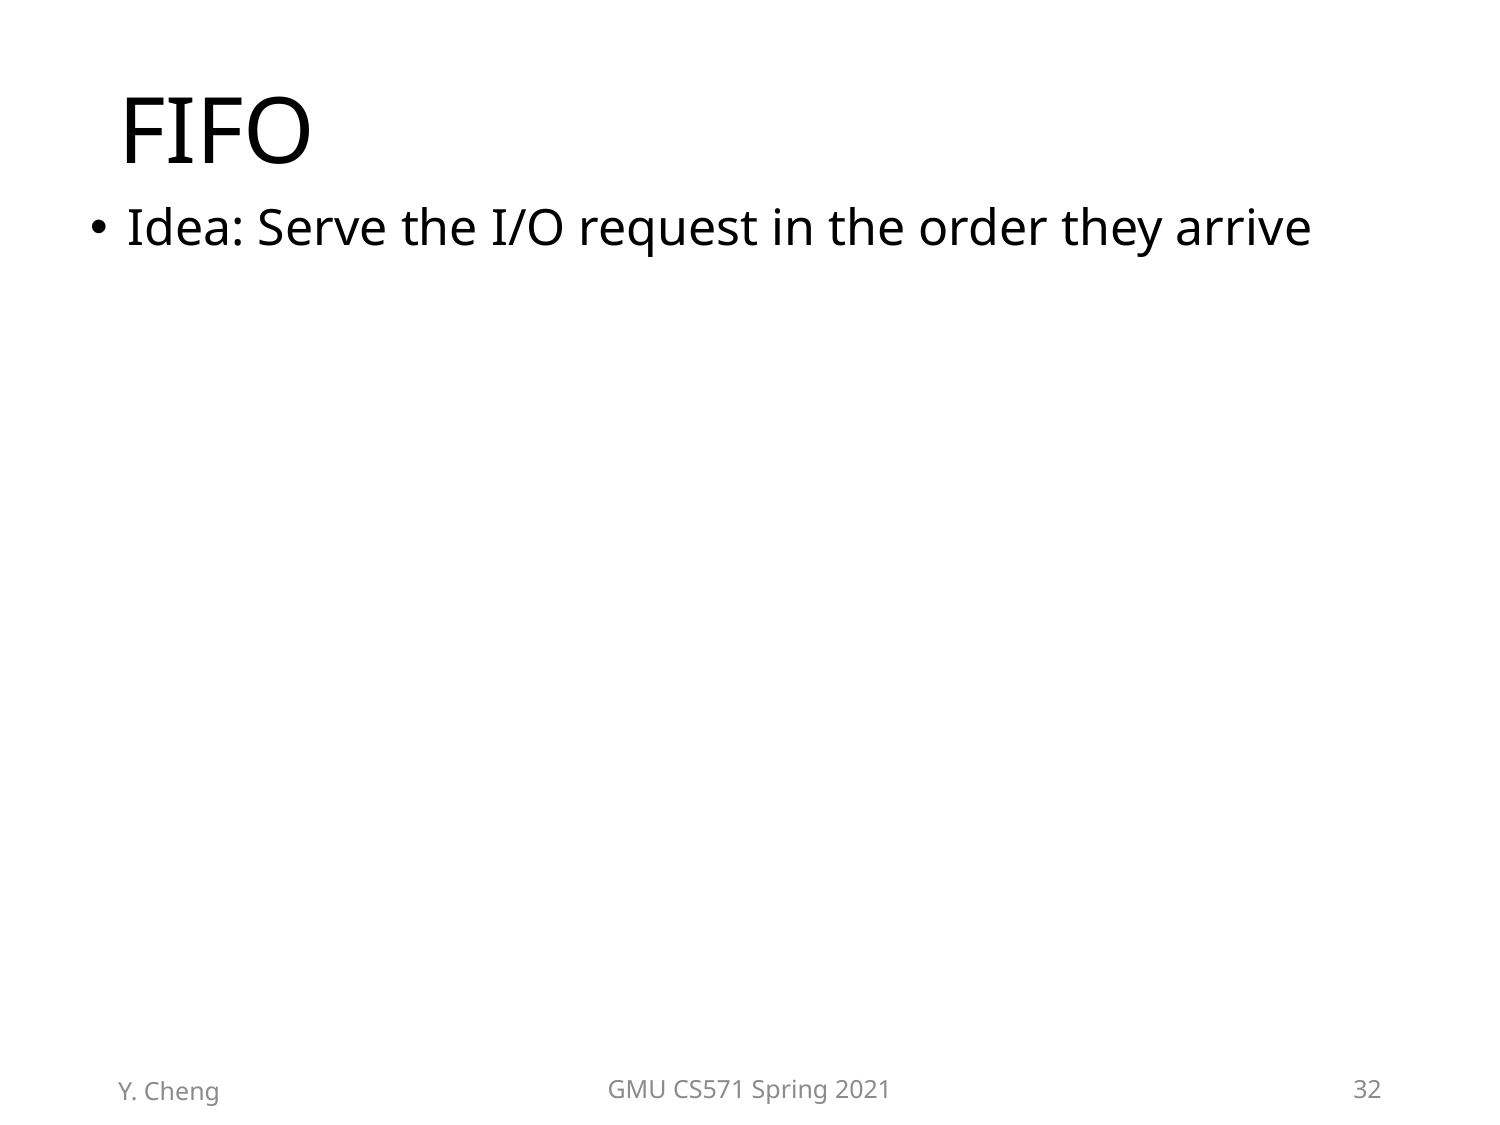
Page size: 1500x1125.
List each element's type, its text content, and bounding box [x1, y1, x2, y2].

footer GMU CS571 Spring 2021 [496, 1060, 1004, 1121]
title FIFO [103, 25, 1397, 243]
slide_number Y. Cheng [103, 1060, 441, 1121]
list Idea: Serve the I/O request in the order they arrive [75, 195, 1425, 938]
slide_number 32 [1059, 1060, 1397, 1121]
